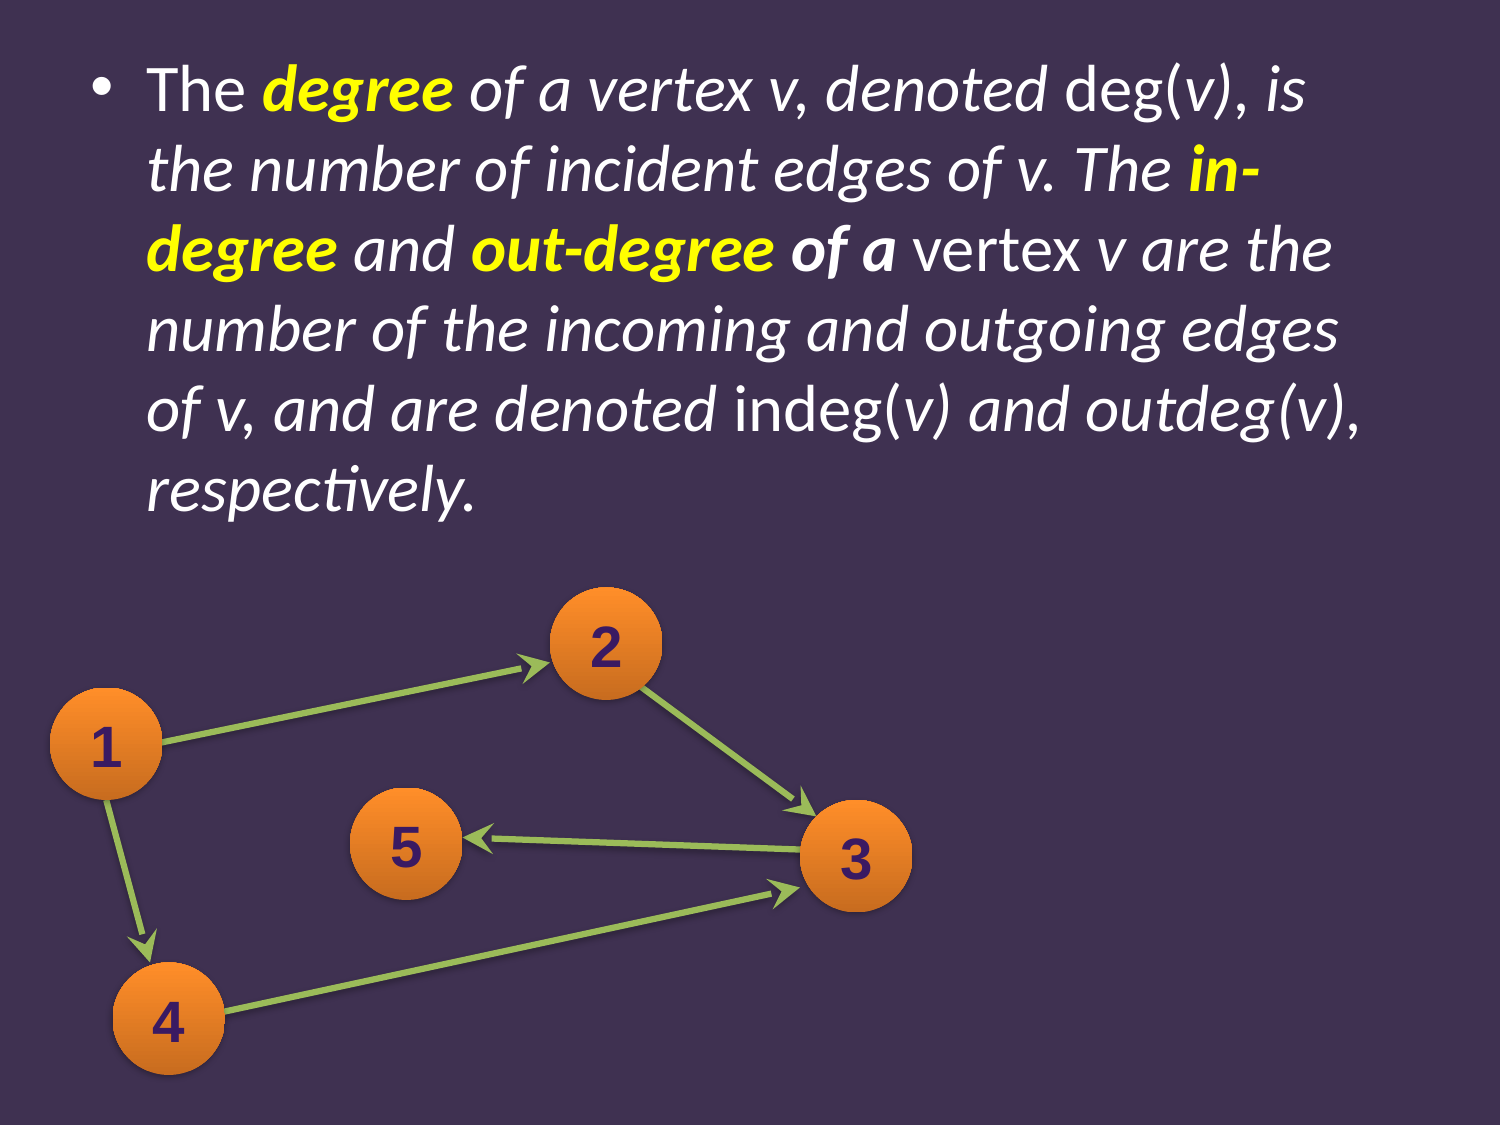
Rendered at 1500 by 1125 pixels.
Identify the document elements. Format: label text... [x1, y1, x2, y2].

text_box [49, 587, 913, 1076]
list The degree of a vertex v, denoted deg(v), is the number of incident edges of v. The in-degree and out-degree of a vertex v are the number of the incoming and outgoing edges of v, and are denoted indeg(v) and outdeg(v), respectively. [75, 37, 1425, 550]
